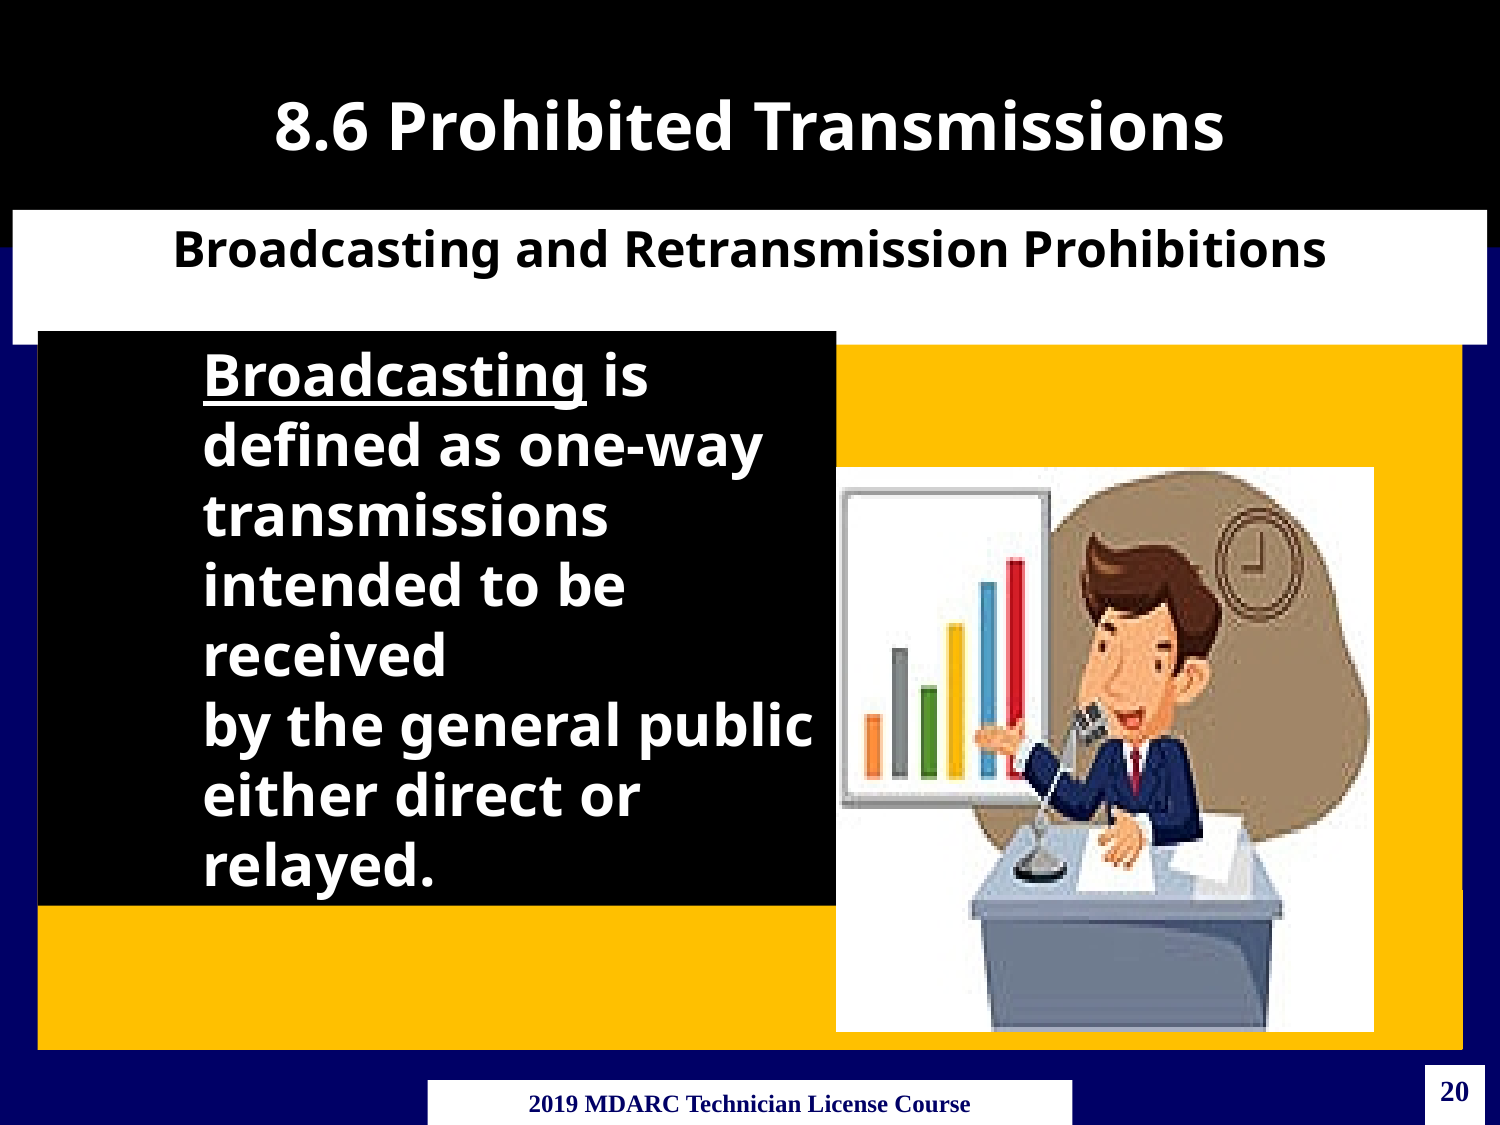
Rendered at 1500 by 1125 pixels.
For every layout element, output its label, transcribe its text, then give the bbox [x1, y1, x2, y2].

text_box Broadcasting is defined as one-way transmissions intended to be received by the general public either direct or relayed. [37, 331, 837, 906]
title 8.6 Prohibited Transmissions [0, 0, 1500, 248]
slide_number 20 [1425, 1065, 1485, 1125]
picture [836, 467, 1374, 1032]
footer 2019 MDARC Technician License Course [427, 1080, 1073, 1125]
text_box Broadcasting and Retransmission Prohibitions [12, 209, 1488, 345]
list [37, 345, 1463, 1050]
